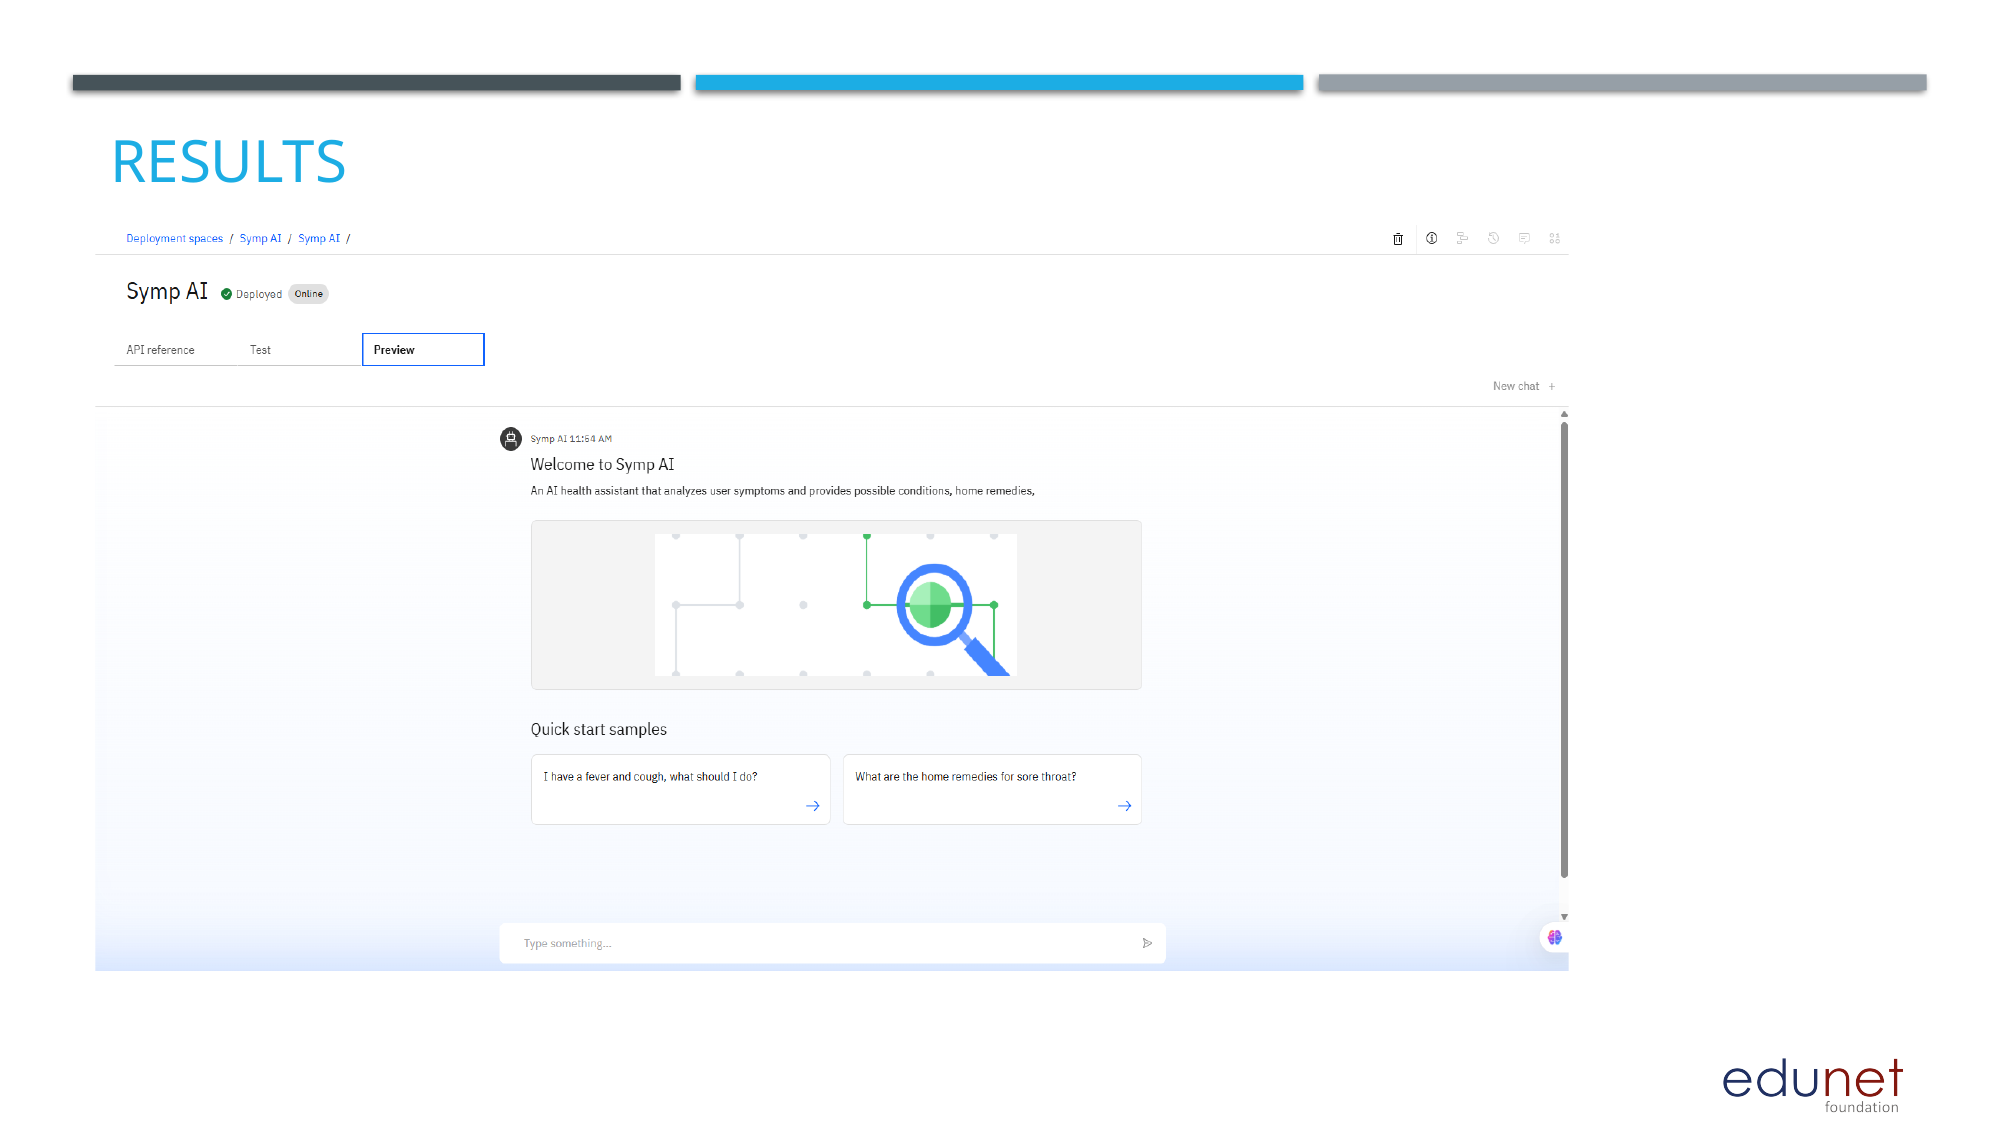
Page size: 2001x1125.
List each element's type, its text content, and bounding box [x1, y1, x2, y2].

title Results [95, 115, 1905, 203]
picture [94, 224, 1570, 972]
picture [1719, 1056, 1905, 1116]
